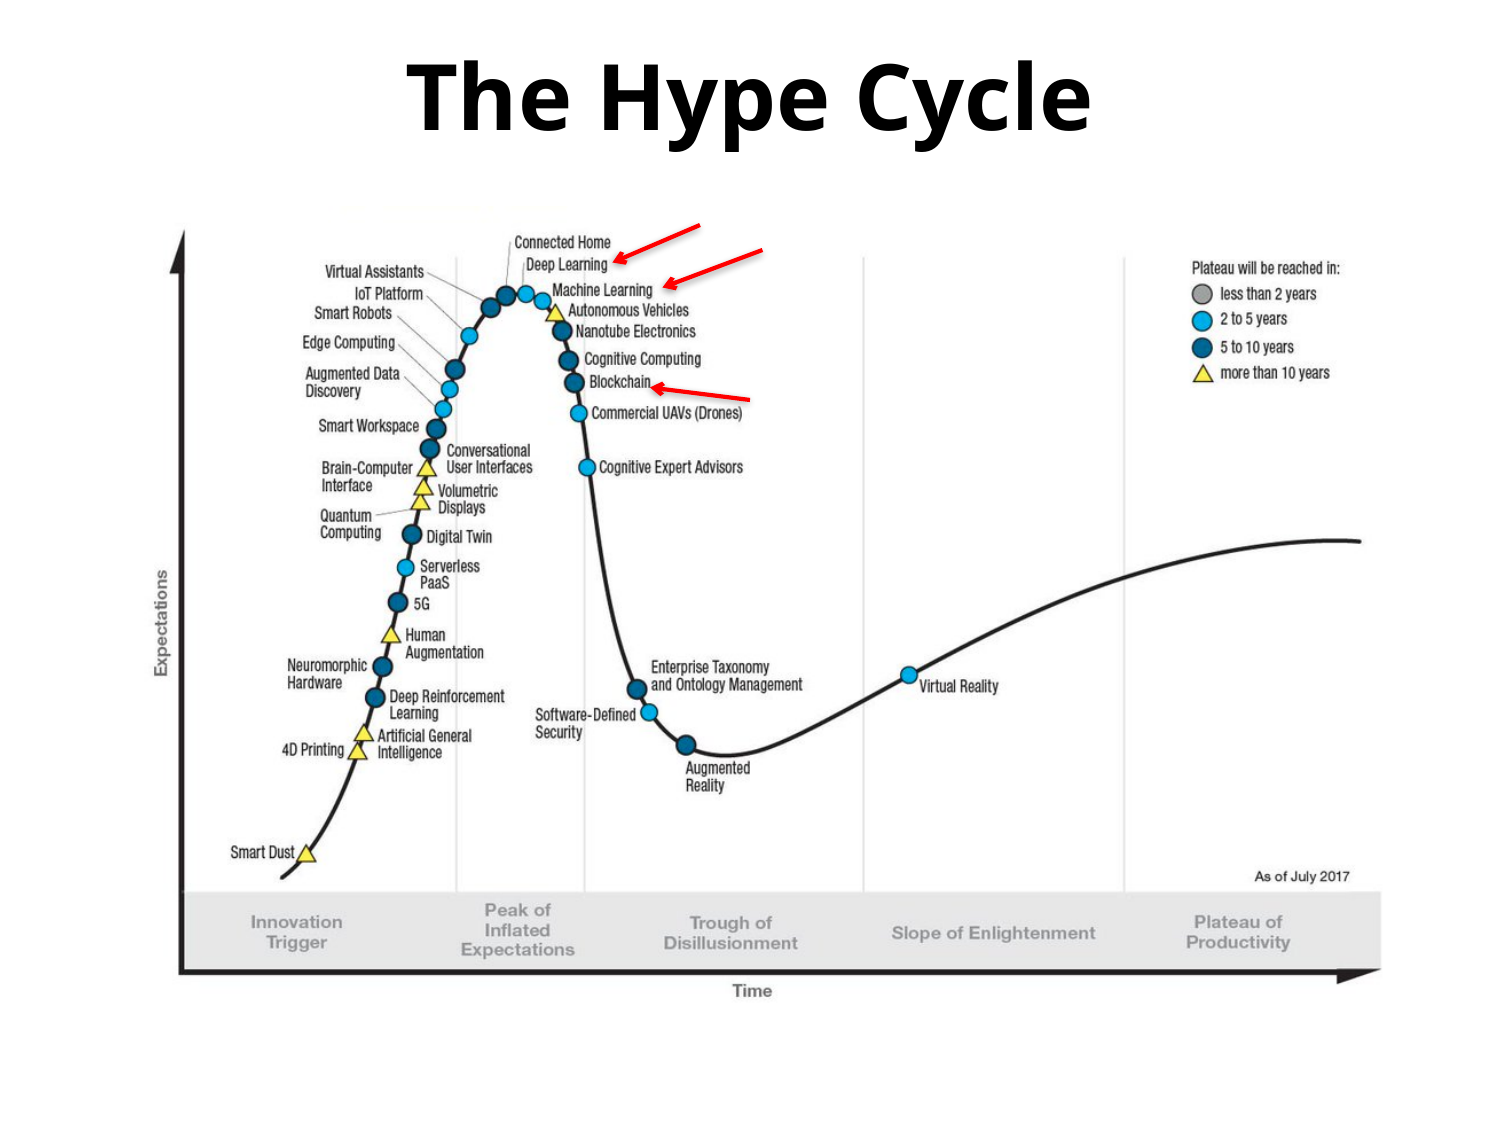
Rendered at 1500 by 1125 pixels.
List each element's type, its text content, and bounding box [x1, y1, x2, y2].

picture [117, 205, 1383, 1026]
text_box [649, 387, 751, 401]
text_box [662, 249, 763, 288]
title The Hype Cycle [75, 0, 1425, 188]
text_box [612, 224, 701, 263]
